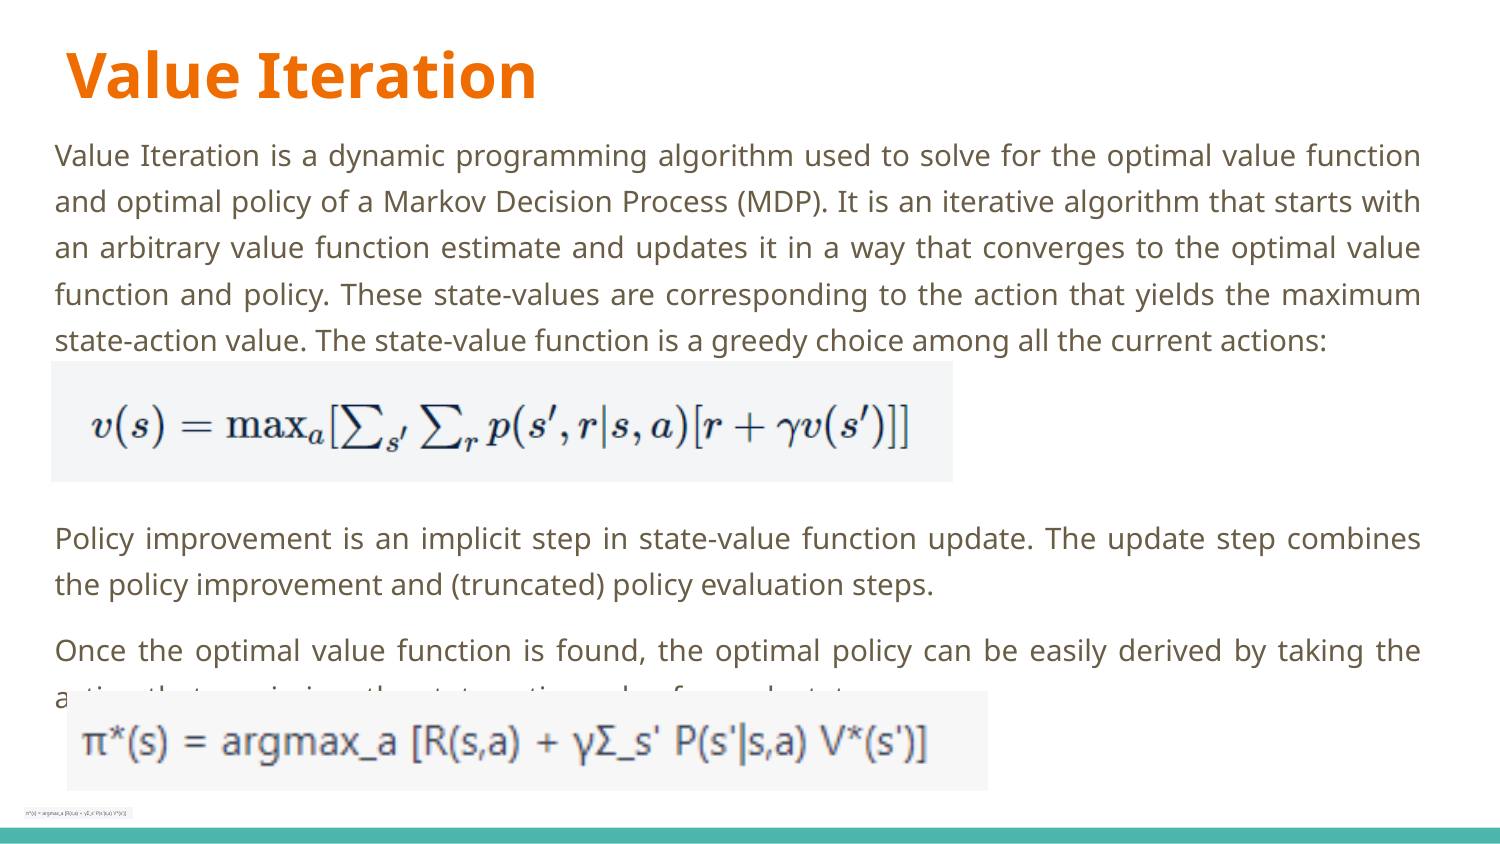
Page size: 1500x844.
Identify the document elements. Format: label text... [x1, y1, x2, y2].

list Value Iteration is a dynamic programming algorithm used to solve for the optimal value function and optimal policy of a Markov Decision Process (MDP). It is an iterative algorithm that starts with an arbitrary value function estimate and updates it in a way that converges to the optimal value function and policy. These state-values are corresponding to the action that yields the maximum state-action value. The state-value function is a greedy choice among all the current actions: Policy improvement is an implicit step in state-value function update. The update step combines the policy improvement and (truncated) policy evaluation steps. Once the optimal value function is found, the optimal policy can be easily derived by taking the action that maximizes the state-action value for each state: [39, 113, 1438, 783]
title Value Iteration [51, 15, 1449, 132]
picture [50, 361, 953, 483]
picture [66, 690, 989, 791]
picture [24, 807, 133, 819]
